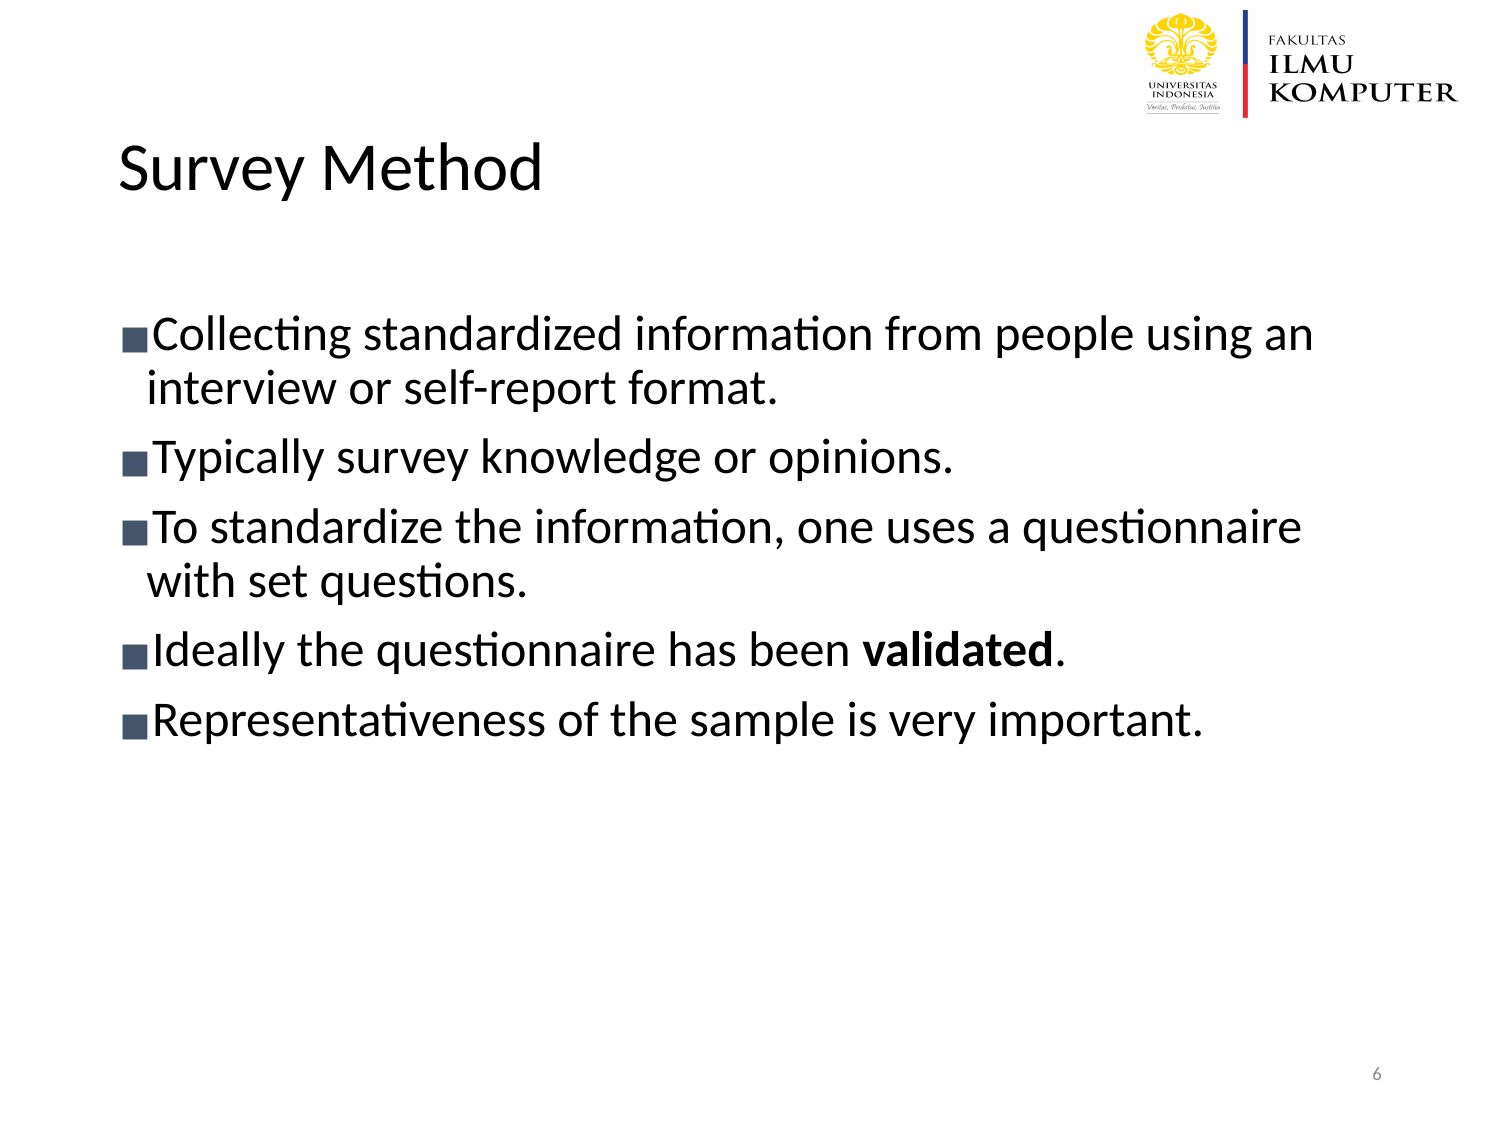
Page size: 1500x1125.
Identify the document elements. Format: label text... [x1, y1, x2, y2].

picture [1137, 5, 1463, 119]
list Collecting standardized information from people using an interview or self-report format. Typically survey knowledge or opinions. To standardize the information, one uses a questionnaire with set questions. Ideally the questionnaire has been validated. Representativeness of the sample is very important. [103, 299, 1397, 1014]
slide_number ‹#› [1059, 1042, 1397, 1103]
title Survey Method [103, 59, 1397, 278]
